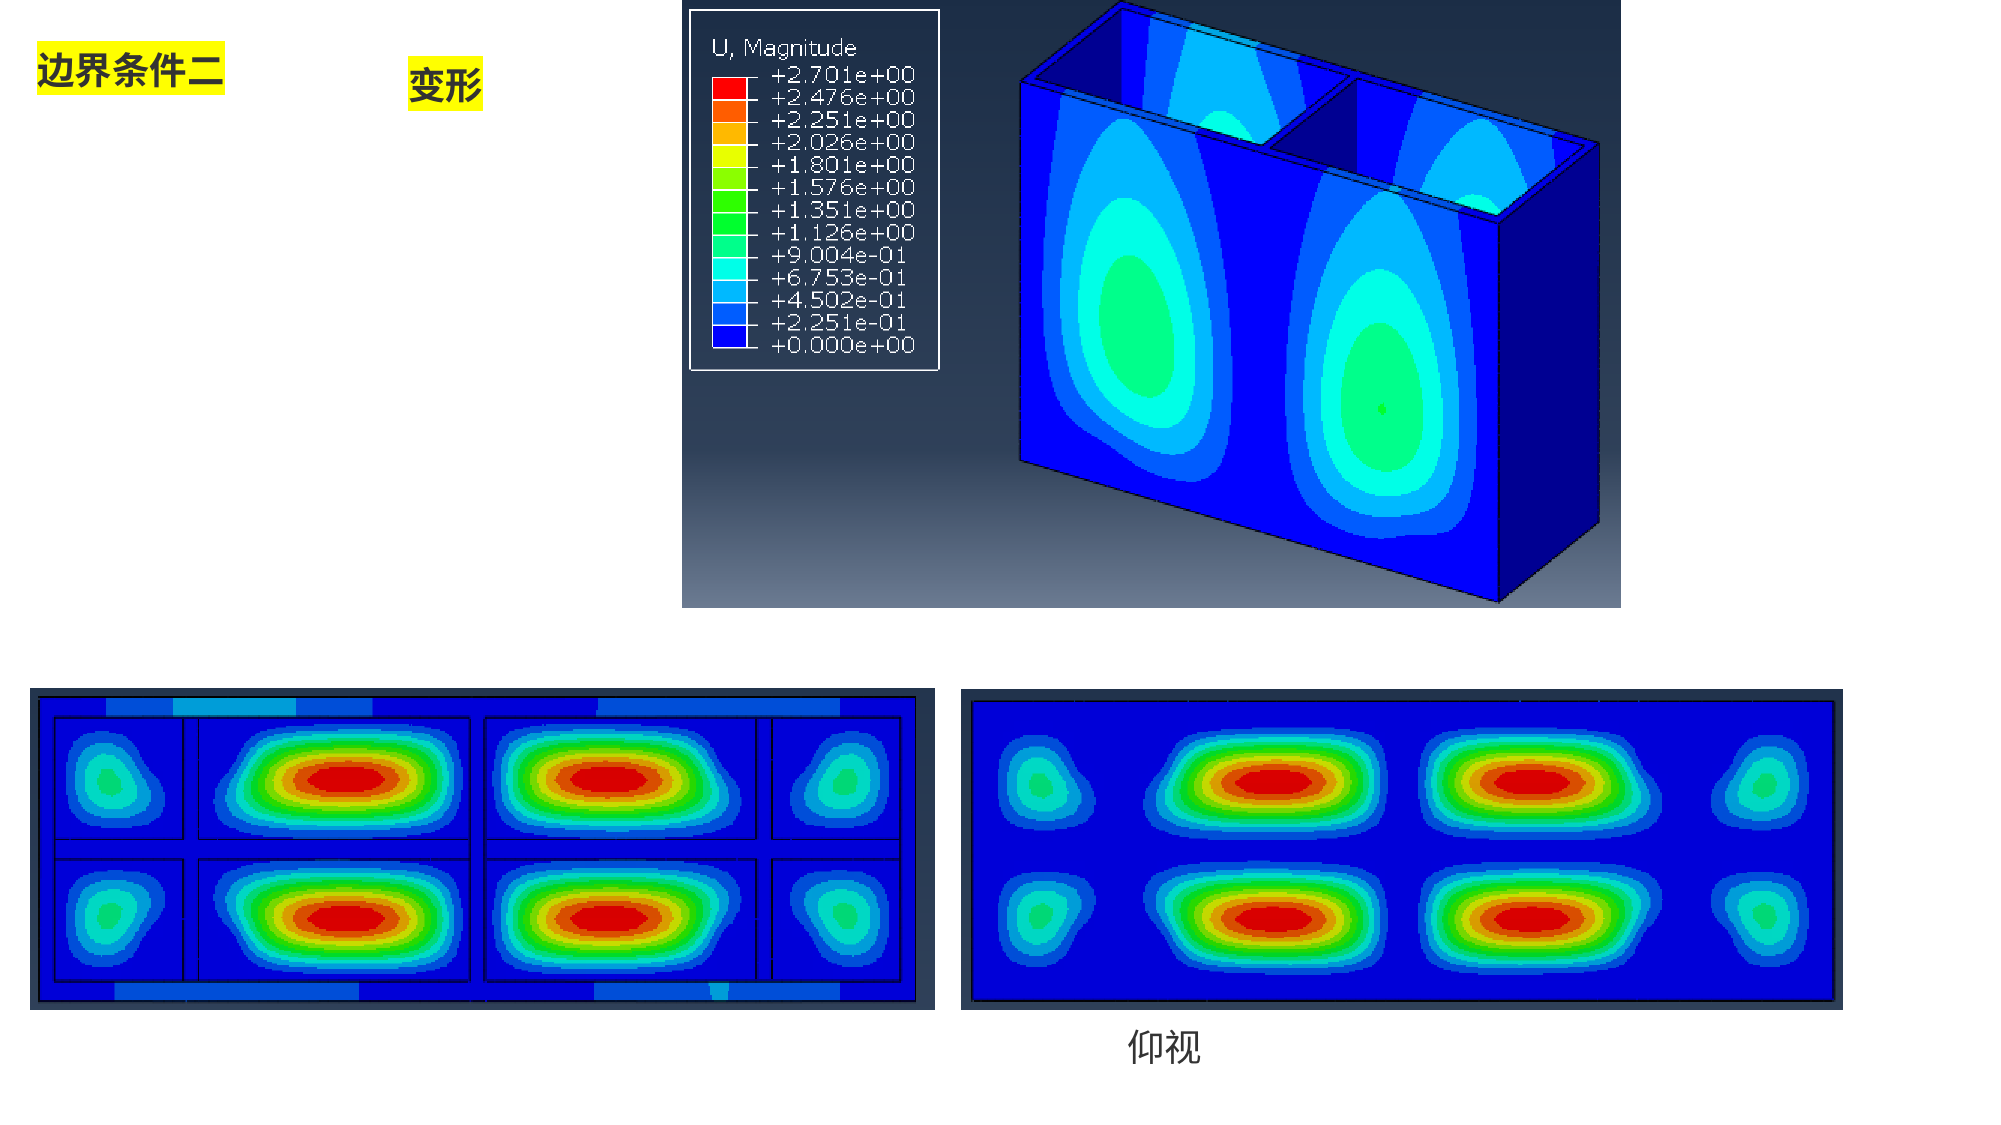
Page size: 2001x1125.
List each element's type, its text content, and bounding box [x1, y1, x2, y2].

text_box 仰视 [1112, 1016, 1350, 1077]
text_box 边界条件二 [22, 39, 289, 235]
picture [30, 688, 935, 1010]
picture [961, 689, 1843, 1010]
text_box 变形 [393, 54, 682, 115]
picture [682, 0, 1621, 608]
